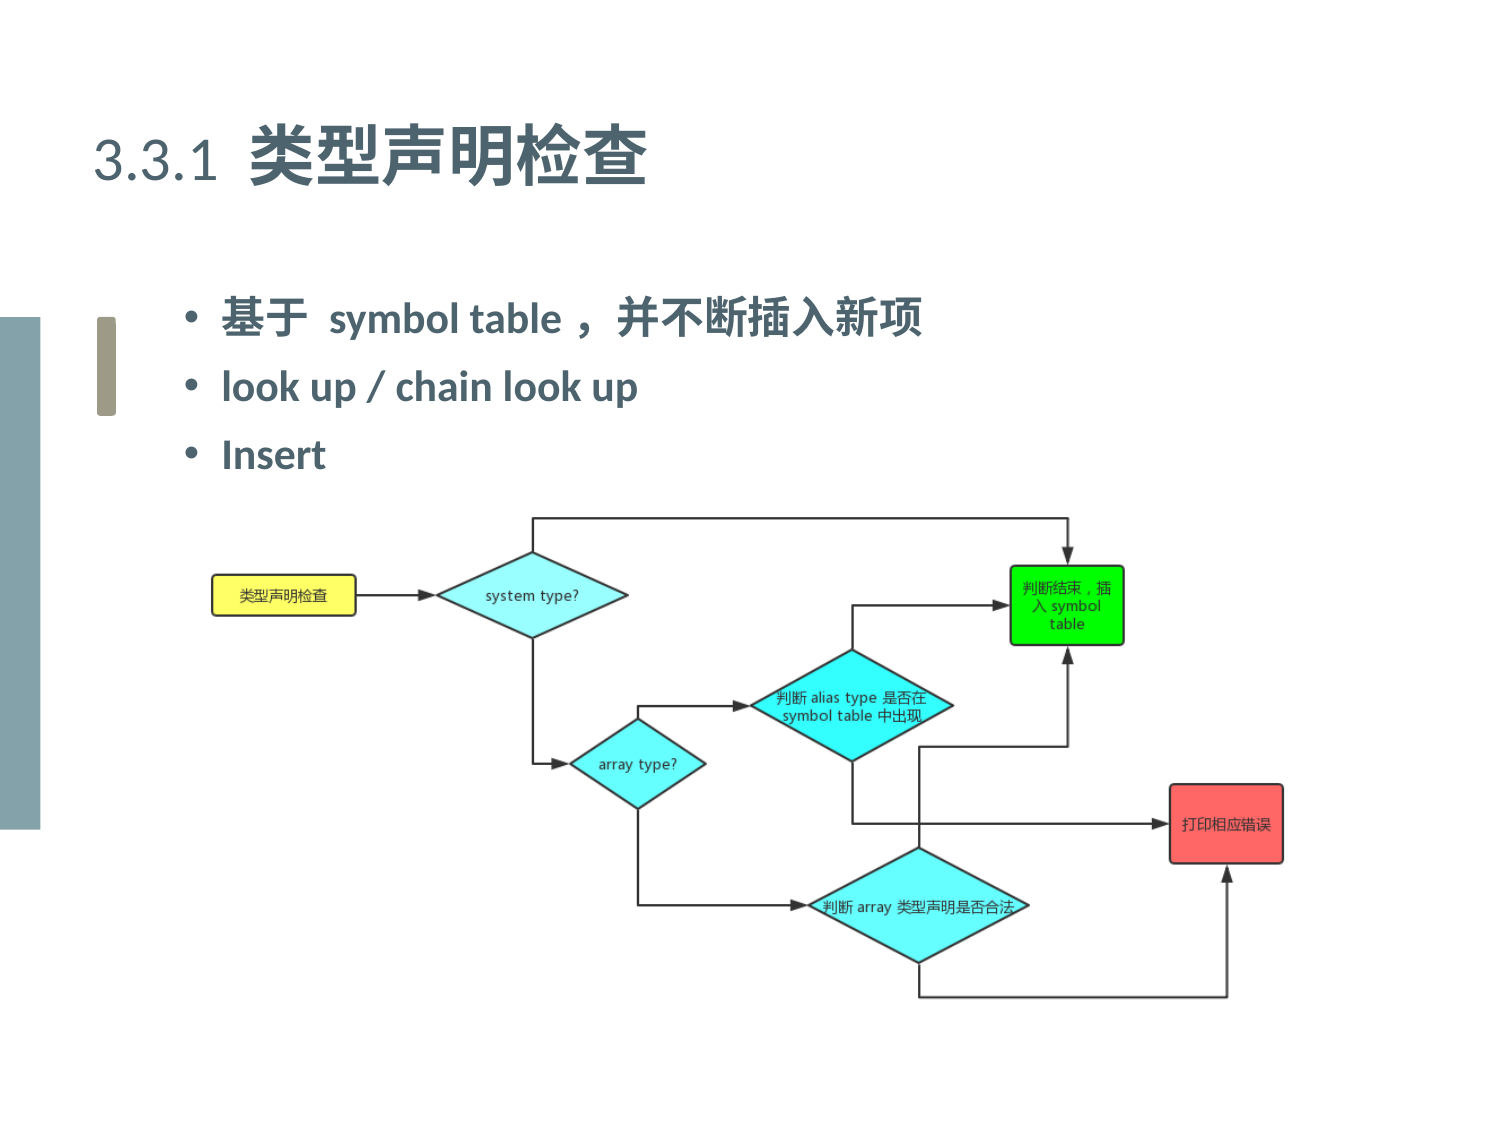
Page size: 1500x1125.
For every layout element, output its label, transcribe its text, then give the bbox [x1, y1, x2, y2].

text_box [0, 316, 41, 831]
text_box [95, 315, 117, 417]
text_box 3.3.1 类型声明检查 [81, 77, 1376, 241]
picture [158, 464, 1353, 1066]
text_box 基于 symbol table，并不断插入新项 look up / chain look up Insert [172, 290, 1047, 464]
